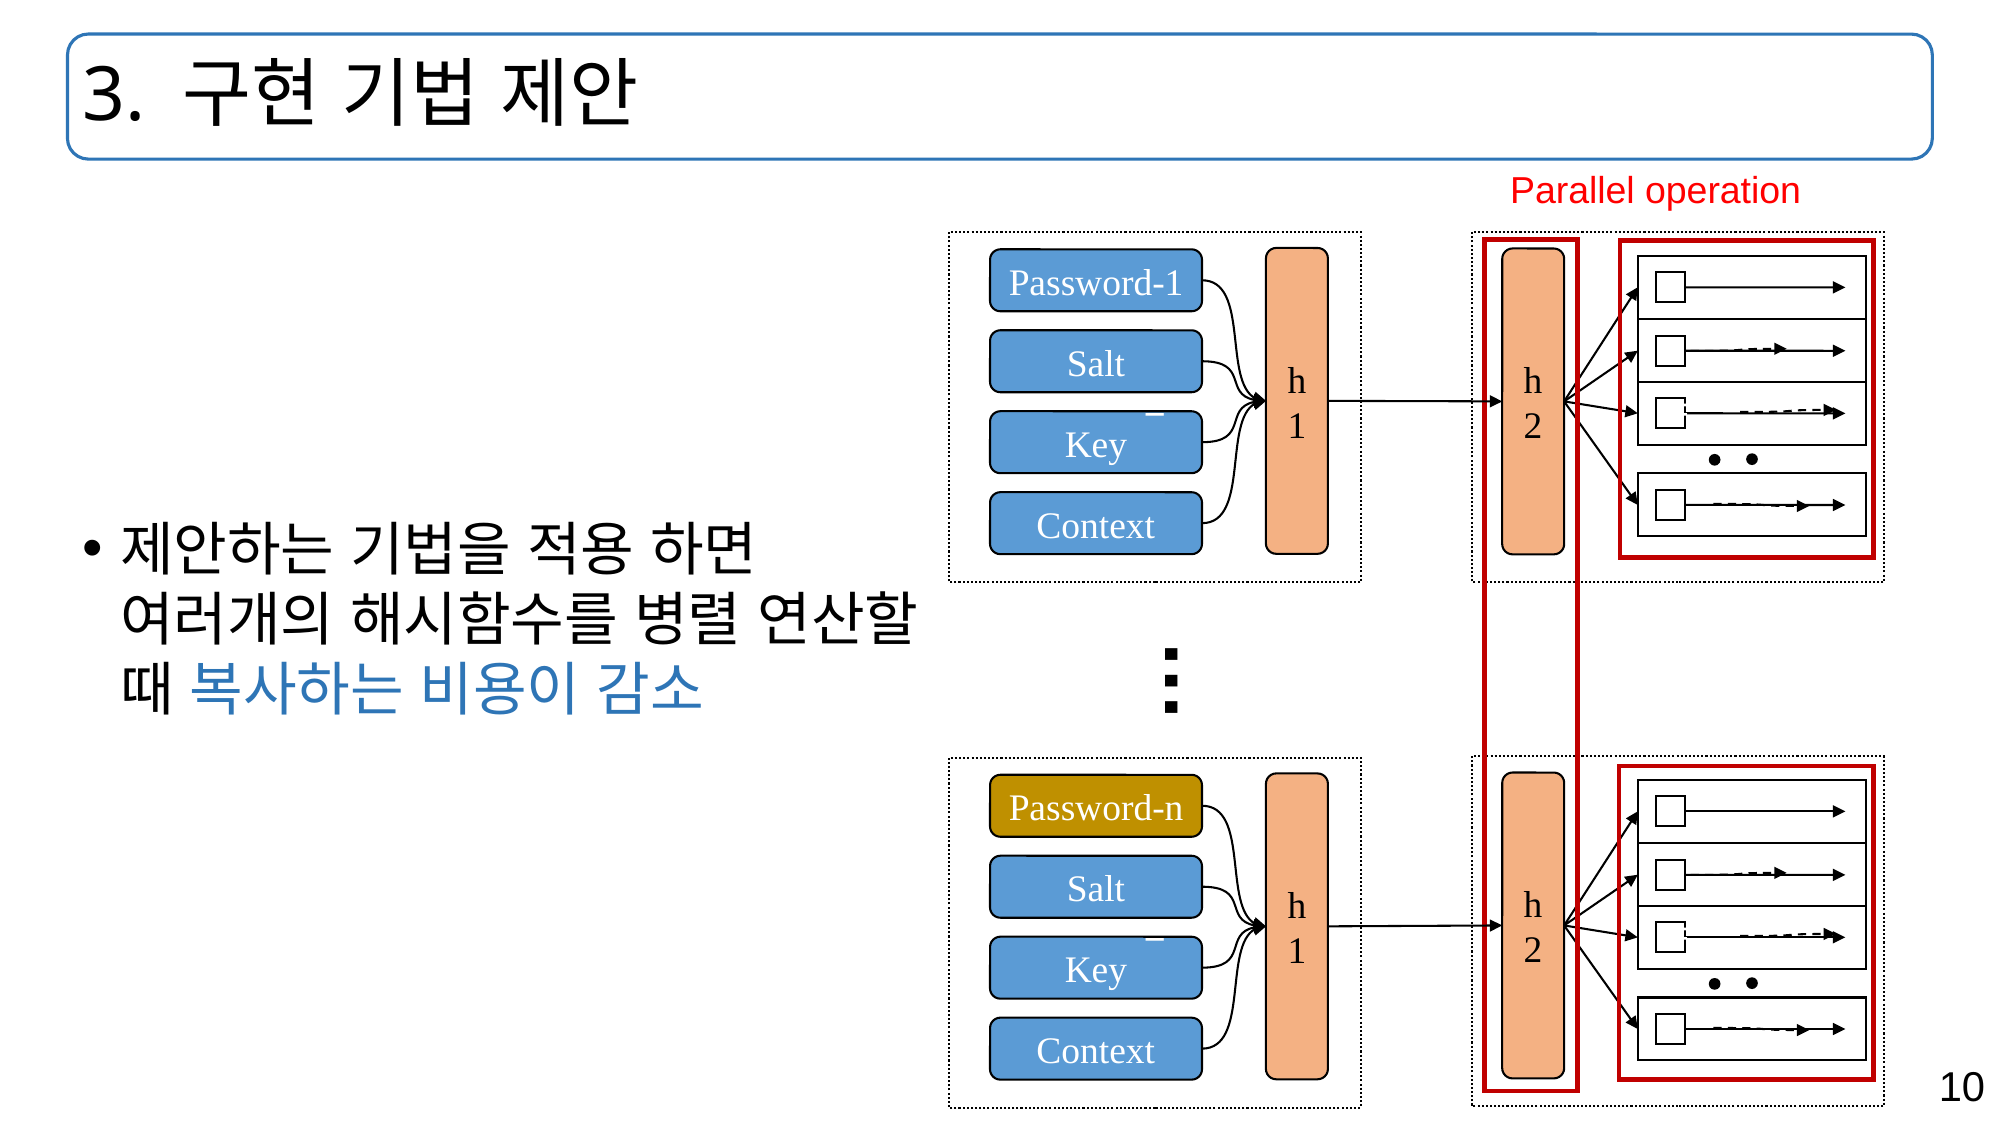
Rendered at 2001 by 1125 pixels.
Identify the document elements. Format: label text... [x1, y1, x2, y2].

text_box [948, 159, 1885, 1108]
title 3. 구현 기법 제안 [67, 34, 1933, 160]
list 제안하는 기법을 적용 하면 여러개의 해시함수를 병렬 연산할 때 복사하는 비용이 감소 [67, 504, 936, 1079]
